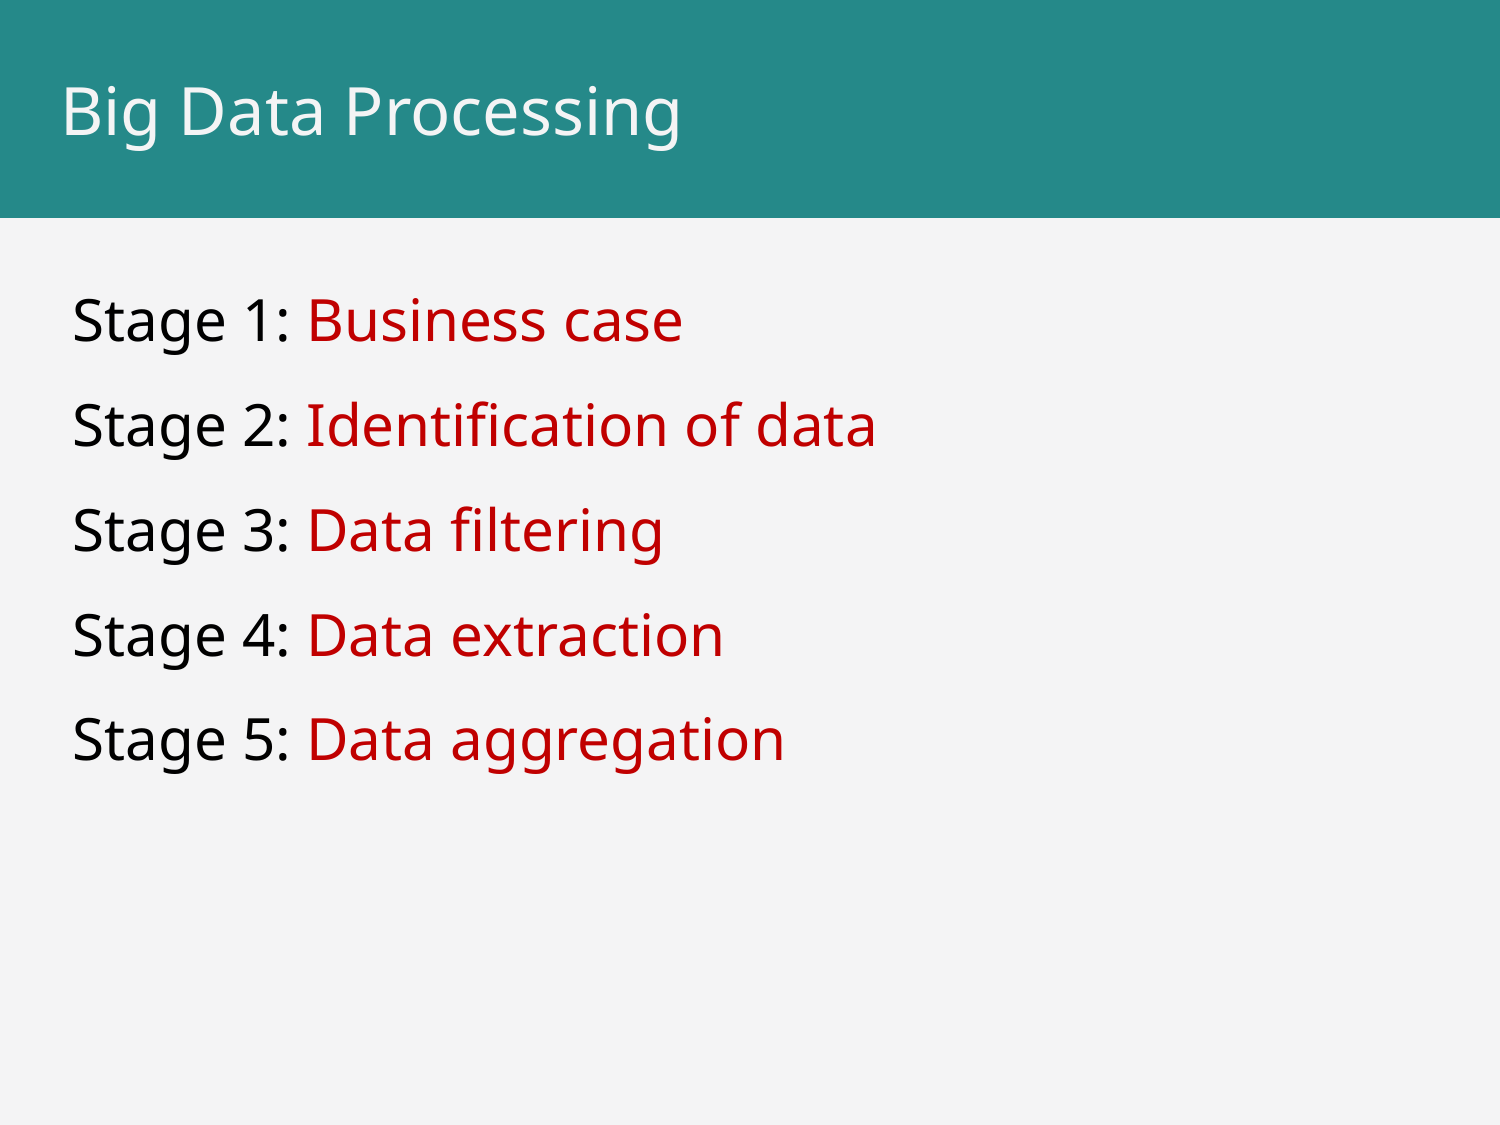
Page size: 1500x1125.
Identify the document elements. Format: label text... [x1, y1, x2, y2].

list Stage 1: Business case Stage 2: Identification of data Stage 3: Data filtering Stage 4: Data extraction Stage 5: Data aggregation [57, 240, 1458, 1089]
title Big Data Processing [45, 0, 1350, 218]
